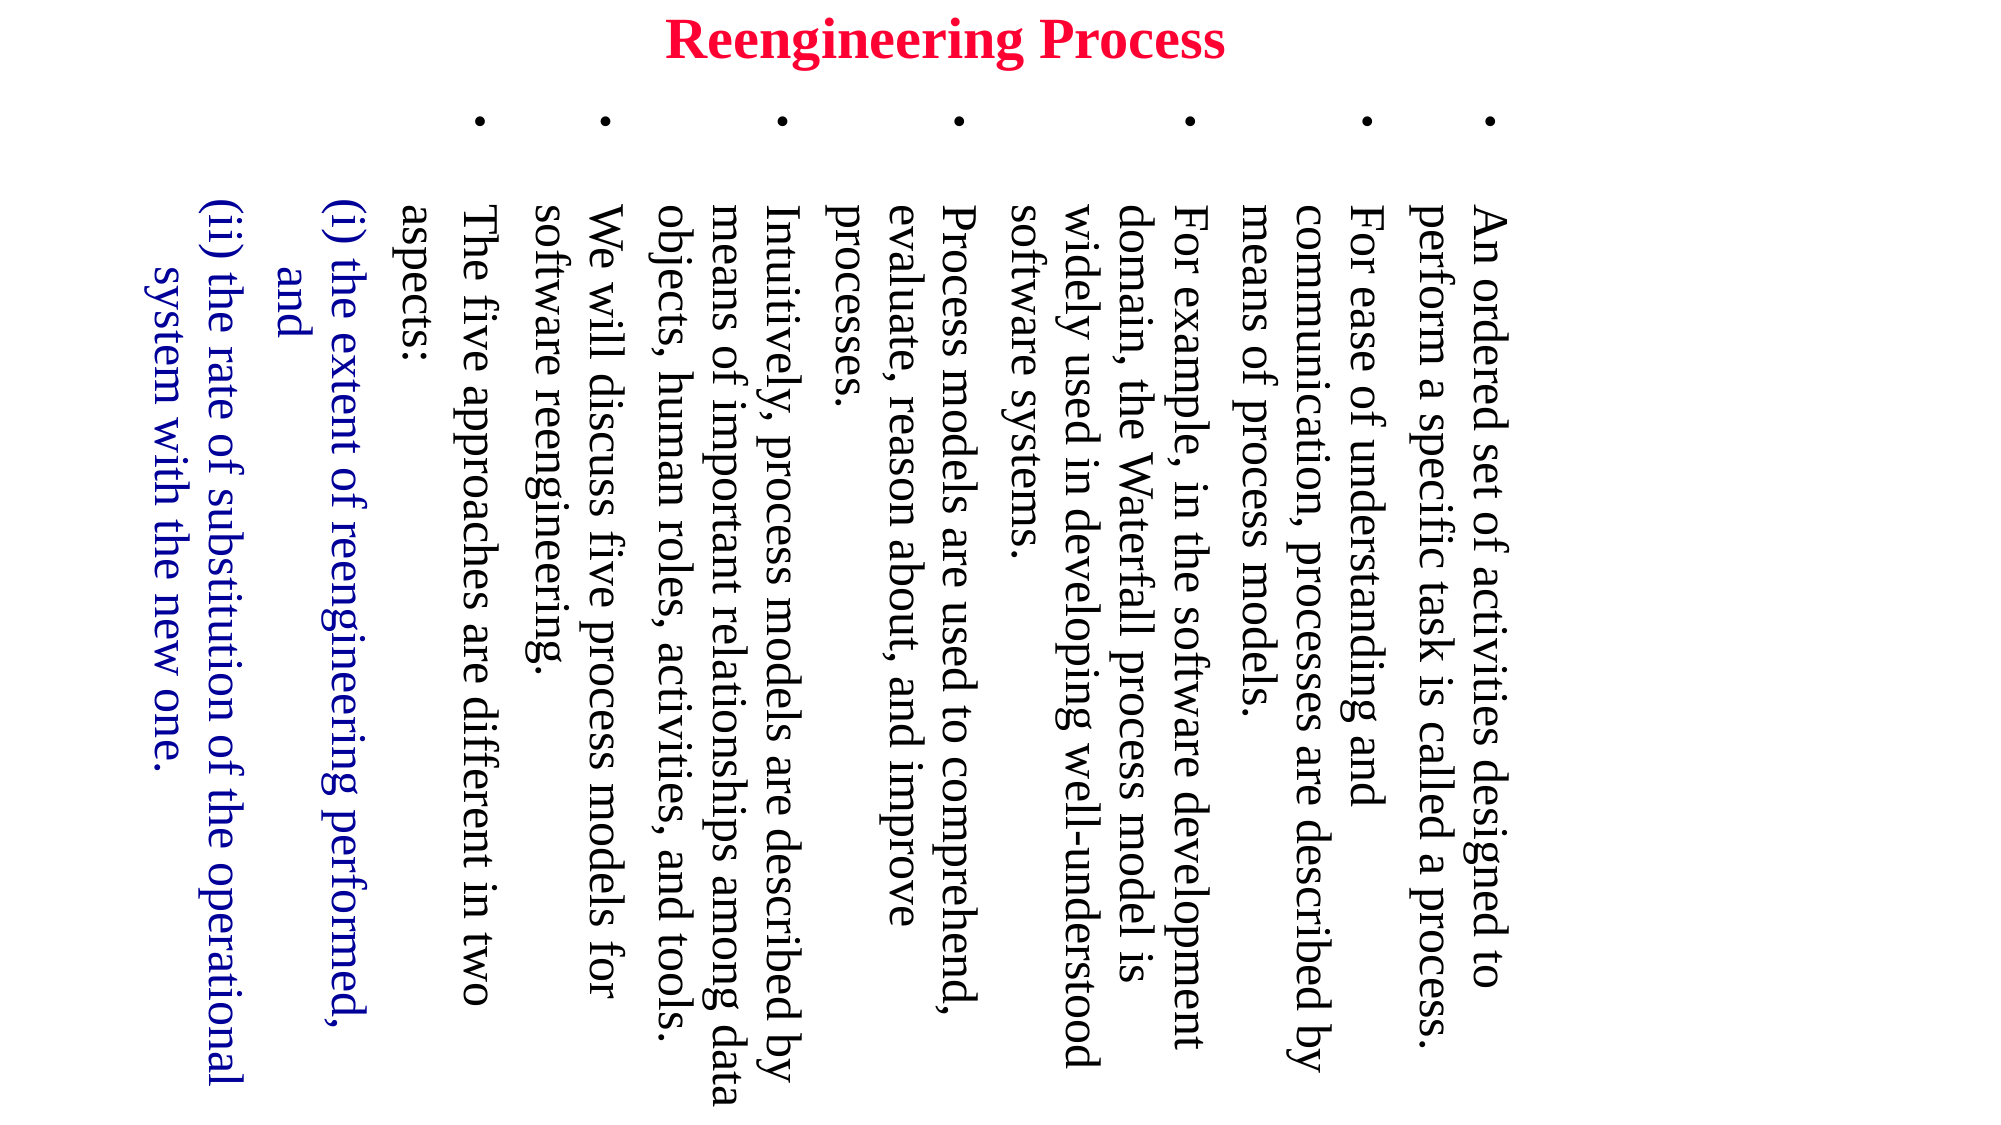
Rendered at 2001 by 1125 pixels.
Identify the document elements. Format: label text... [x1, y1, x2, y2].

list An ordered set of activities designed to perform a specific task is called a process. For ease of understanding and communication, processes are described by means of process models. For example, in the software development domain, the Waterfall process model is widely used in developing well-understood software systems. Process models are used to comprehend, evaluate, reason about, and improve processes. Intuitively, process models are described by means of important relationships among data objects, human roles, activities, and tools. We will discuss five process models for software reengineering. The five approaches are different in two aspects: (i) the extent of reengineering performed, and (ii) the rate of substitution of the operational system with the new one. [137, 108, 1682, 1125]
title Reengineering Process [167, 0, 1725, 80]
